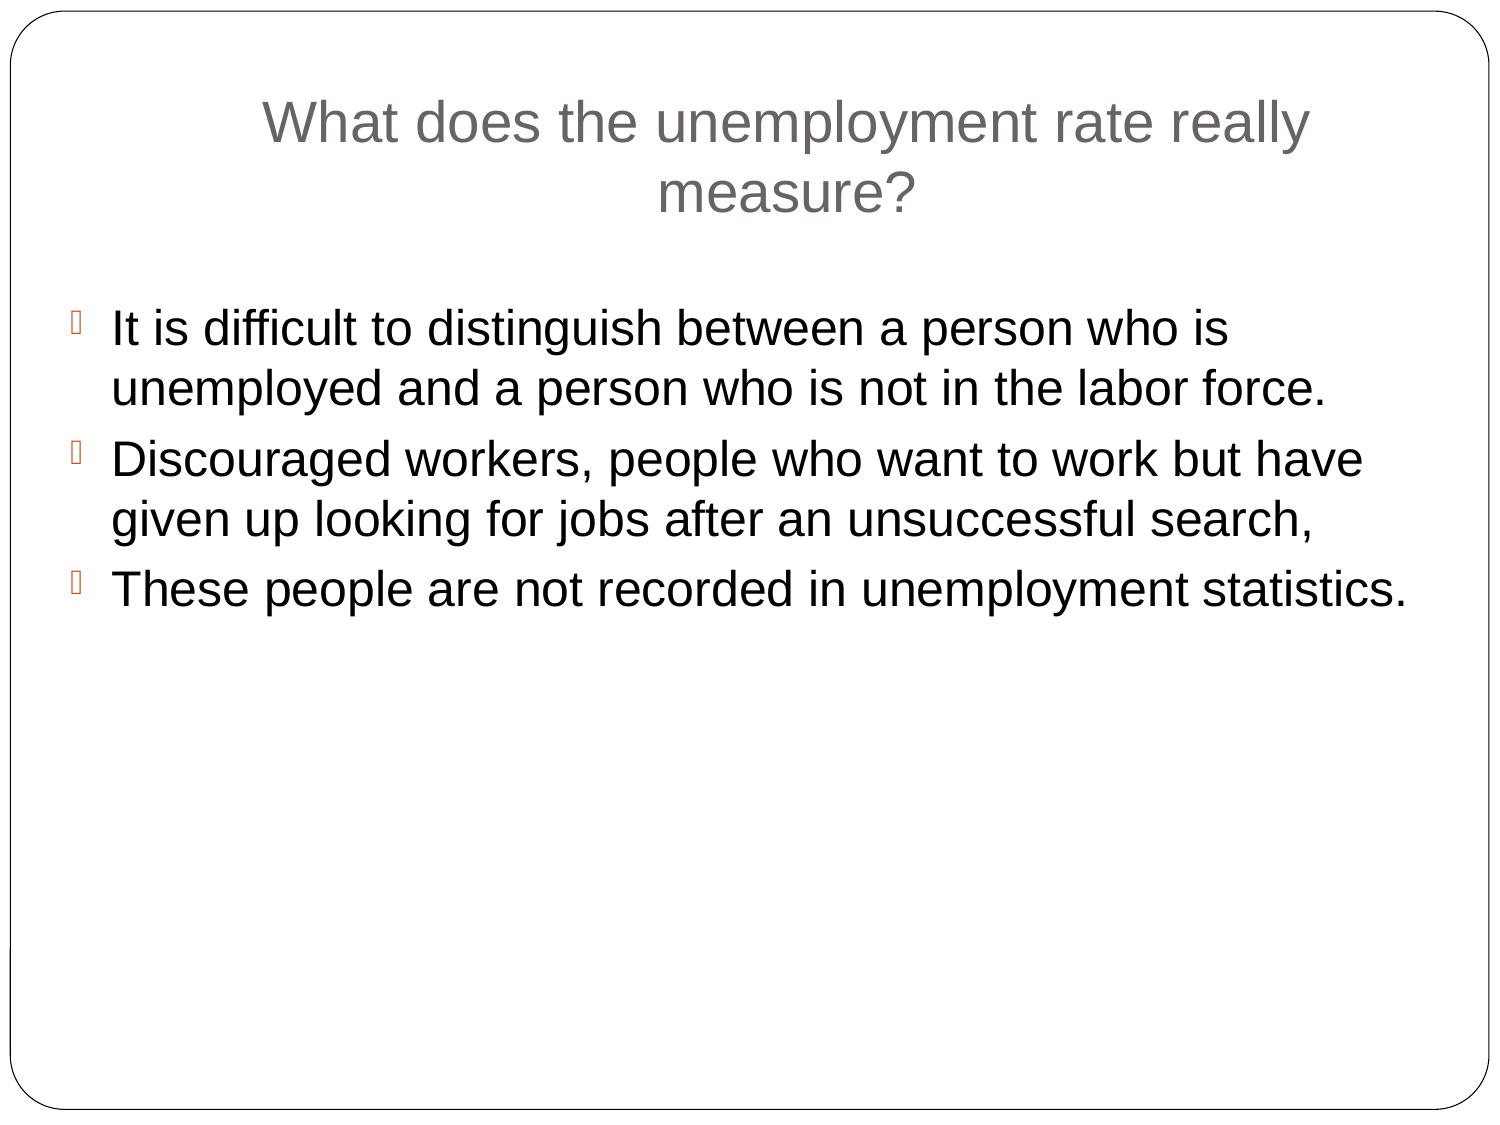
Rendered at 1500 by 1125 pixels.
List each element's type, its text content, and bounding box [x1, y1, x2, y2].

list It is difficult to distinguish between a person who is unemployed and a person who is not in the labor force. Discouraged workers, people who want to work but have given up looking for jobs after an unsuccessful search, These people are not recorded in unemployment statistics. [62, 287, 1437, 1088]
title What does the unemployment rate really measure? [149, 44, 1426, 234]
